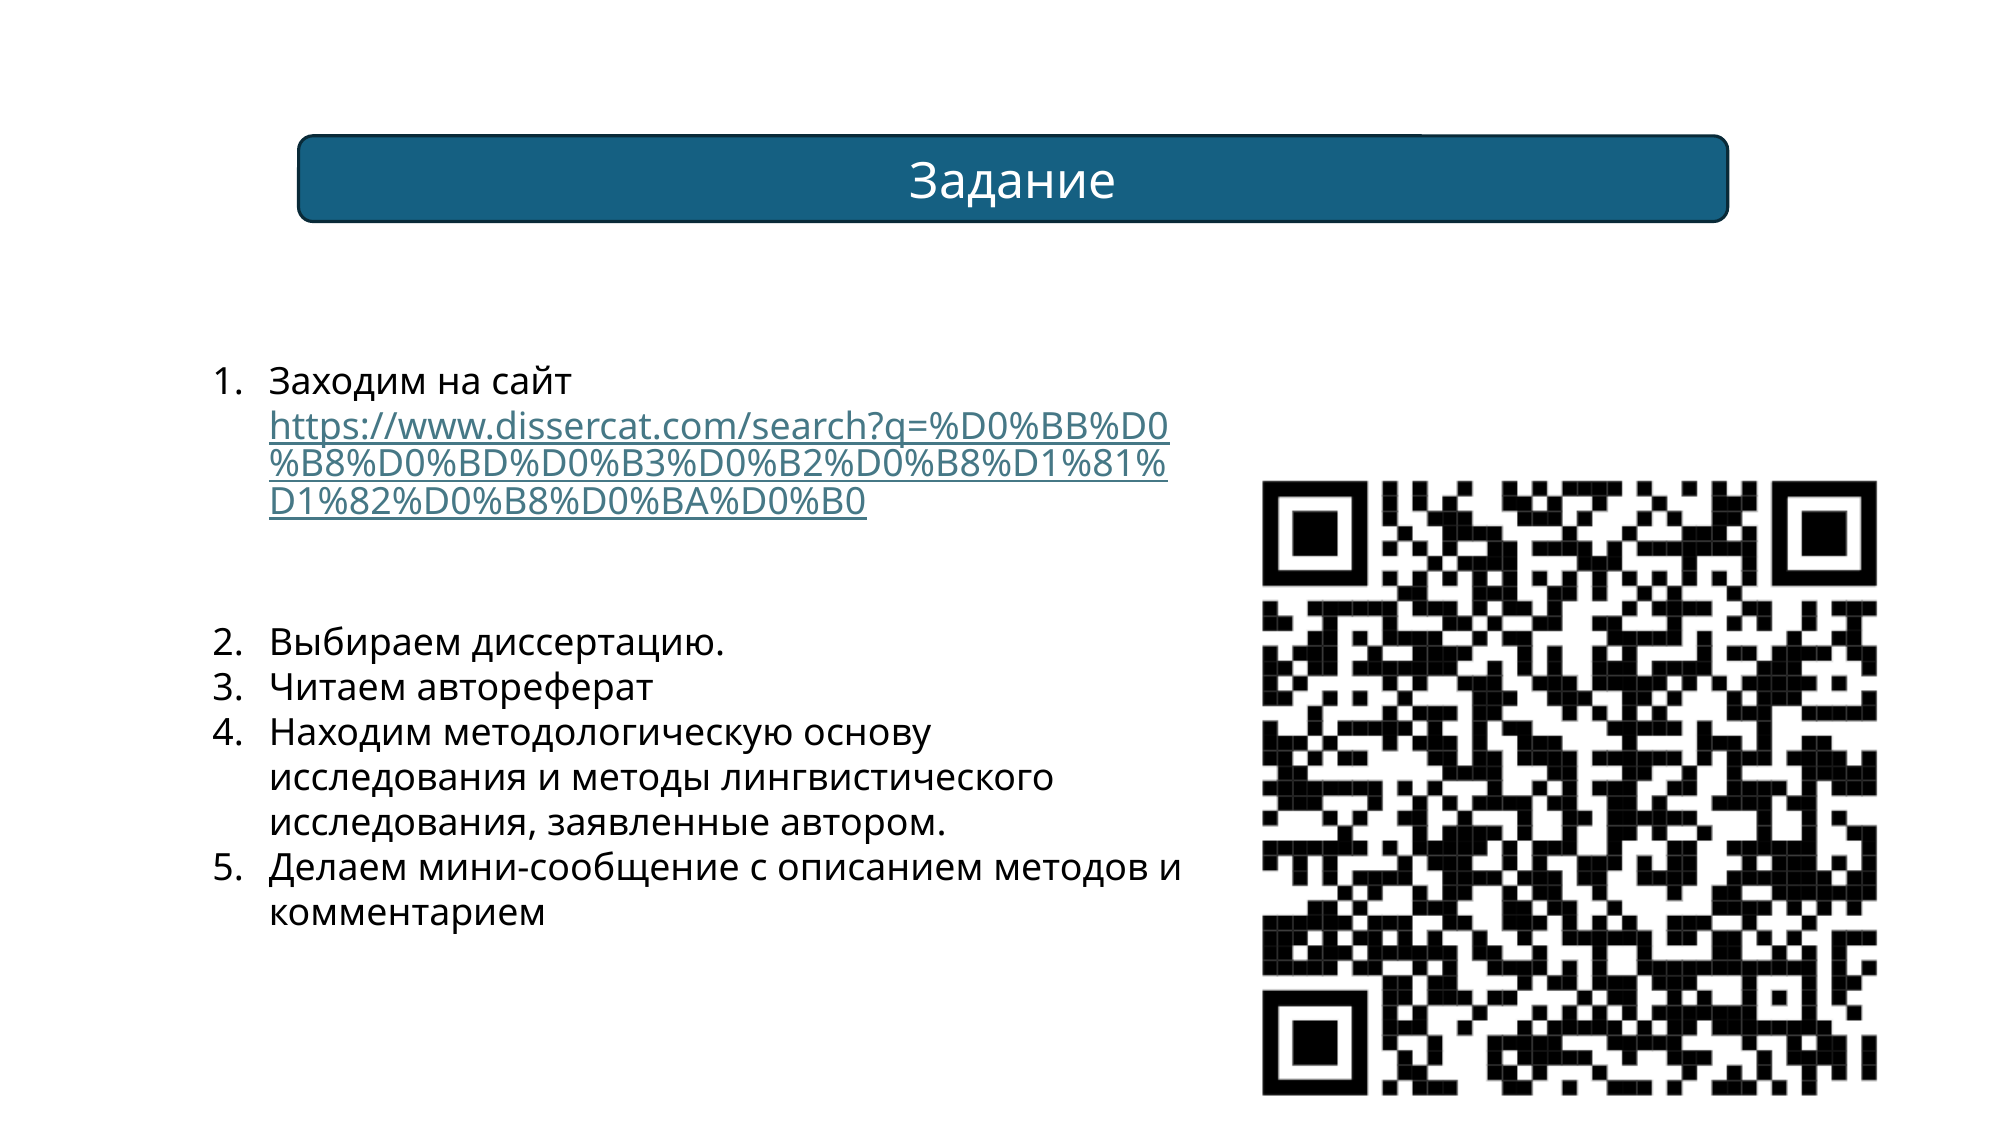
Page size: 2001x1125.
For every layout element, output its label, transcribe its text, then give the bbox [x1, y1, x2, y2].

text_box Заходим на сайт https://www.dissercat.com/search?q=%D0%BB%D0%B8%D0%BD%D0%B3%D0%B2%D0%B8%D1%81%D1%82%D0%B8%D0%BA%D0%B0 Выбираем диссертацию. Читаем автореферат Находим методологическую основу исследования и методы лингвистического исследования, заявленные автором. Делаем мини-сообщение с описанием методов и комментарием [197, 349, 1202, 866]
text_box Задание [296, 134, 1730, 224]
picture [1243, 463, 1911, 1113]
